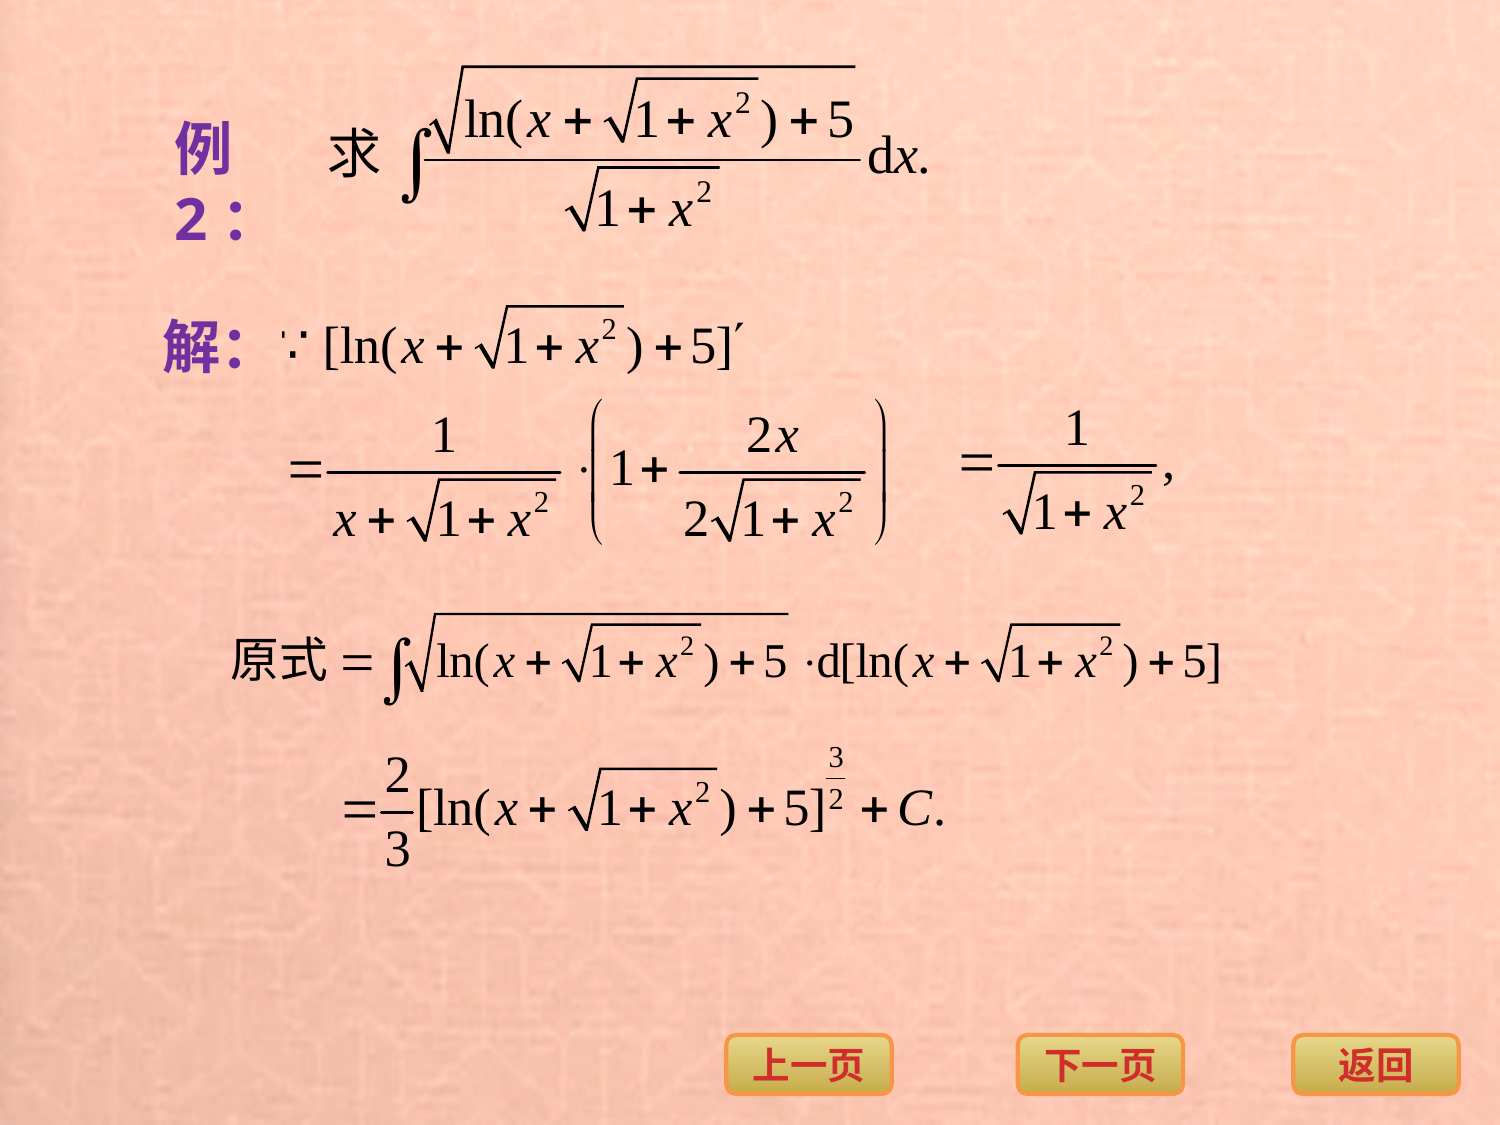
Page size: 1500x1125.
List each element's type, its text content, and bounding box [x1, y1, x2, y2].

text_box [953, 401, 1179, 539]
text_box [281, 299, 748, 381]
picture [0, 0, 1500, 1125]
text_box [336, 739, 948, 873]
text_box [325, 60, 933, 237]
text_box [229, 608, 1226, 706]
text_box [282, 395, 895, 550]
text_box 例2： [159, 104, 322, 260]
text_box 解： [147, 302, 280, 388]
